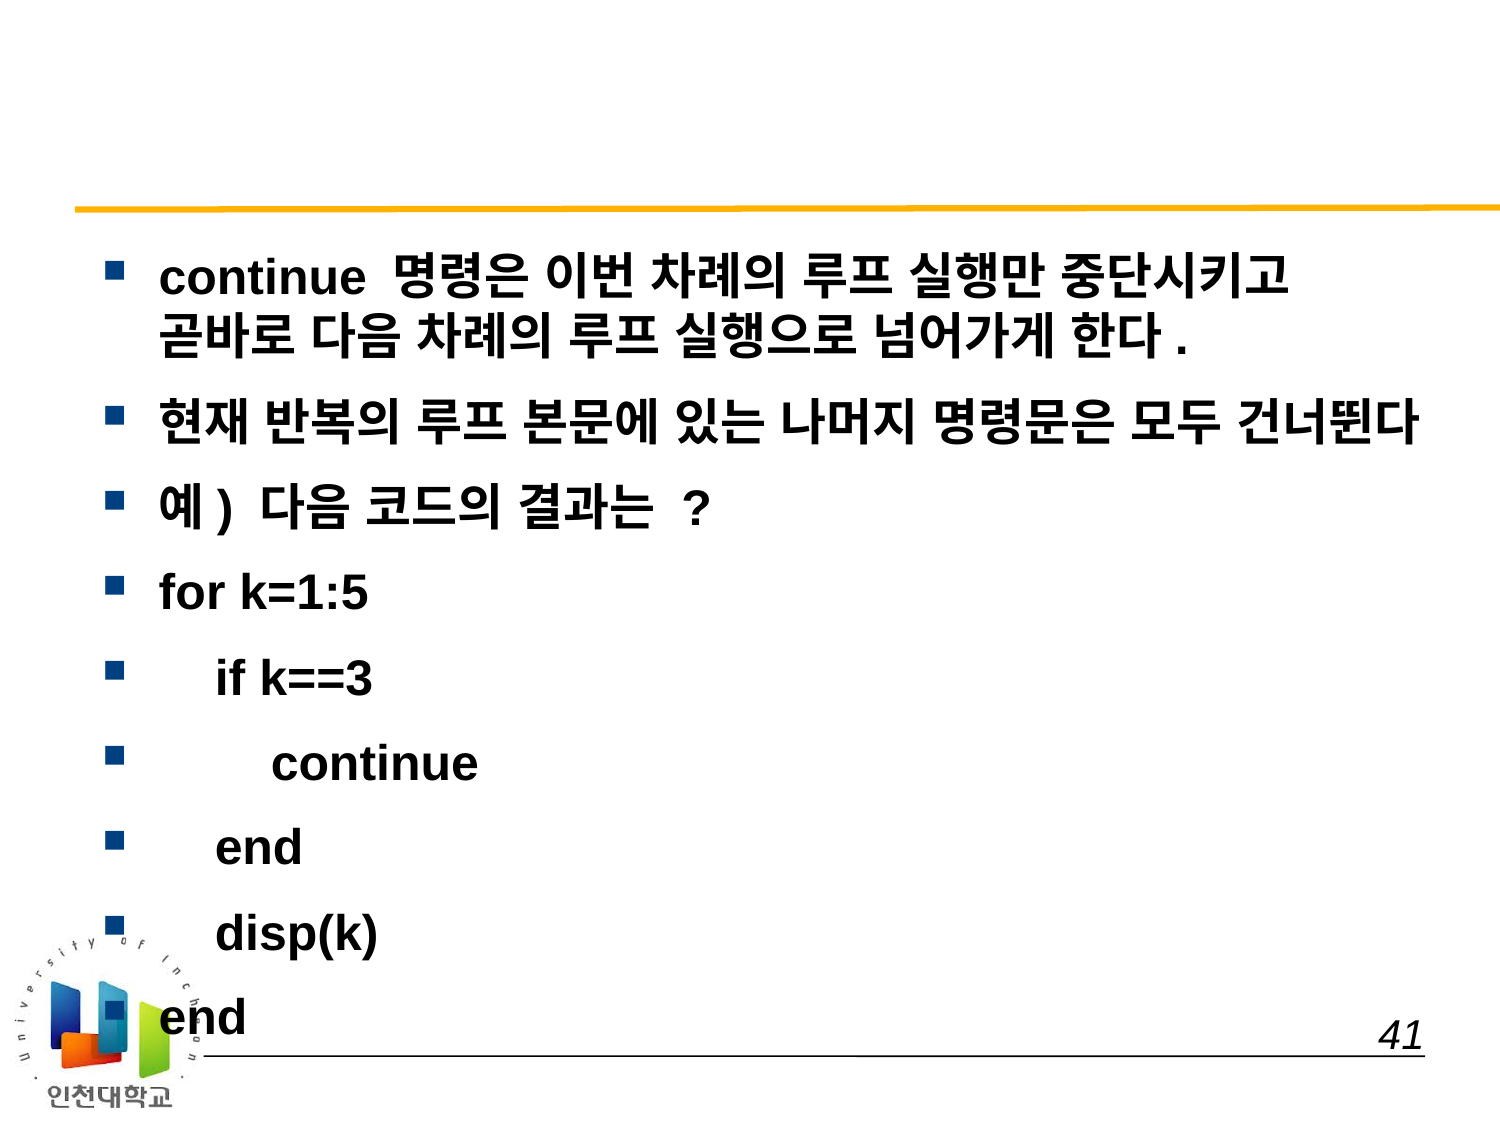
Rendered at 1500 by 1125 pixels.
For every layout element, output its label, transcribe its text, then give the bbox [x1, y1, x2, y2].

picture [14, 937, 200, 1108]
list continue 명령은 이번 차례의 루프 실행만 중단시키고 곧바로 다음 차례의 루프 실행으로 넘어가게 한다. 현재 반복의 루프 본문에 있는 나머지 명령문은 모두 건너뛴다 예) 다음 코드의 결과는 ? for k=1:5 if k==3 continue end disp(k) end [87, 237, 1457, 919]
slide_number 41 [1112, 999, 1440, 1057]
